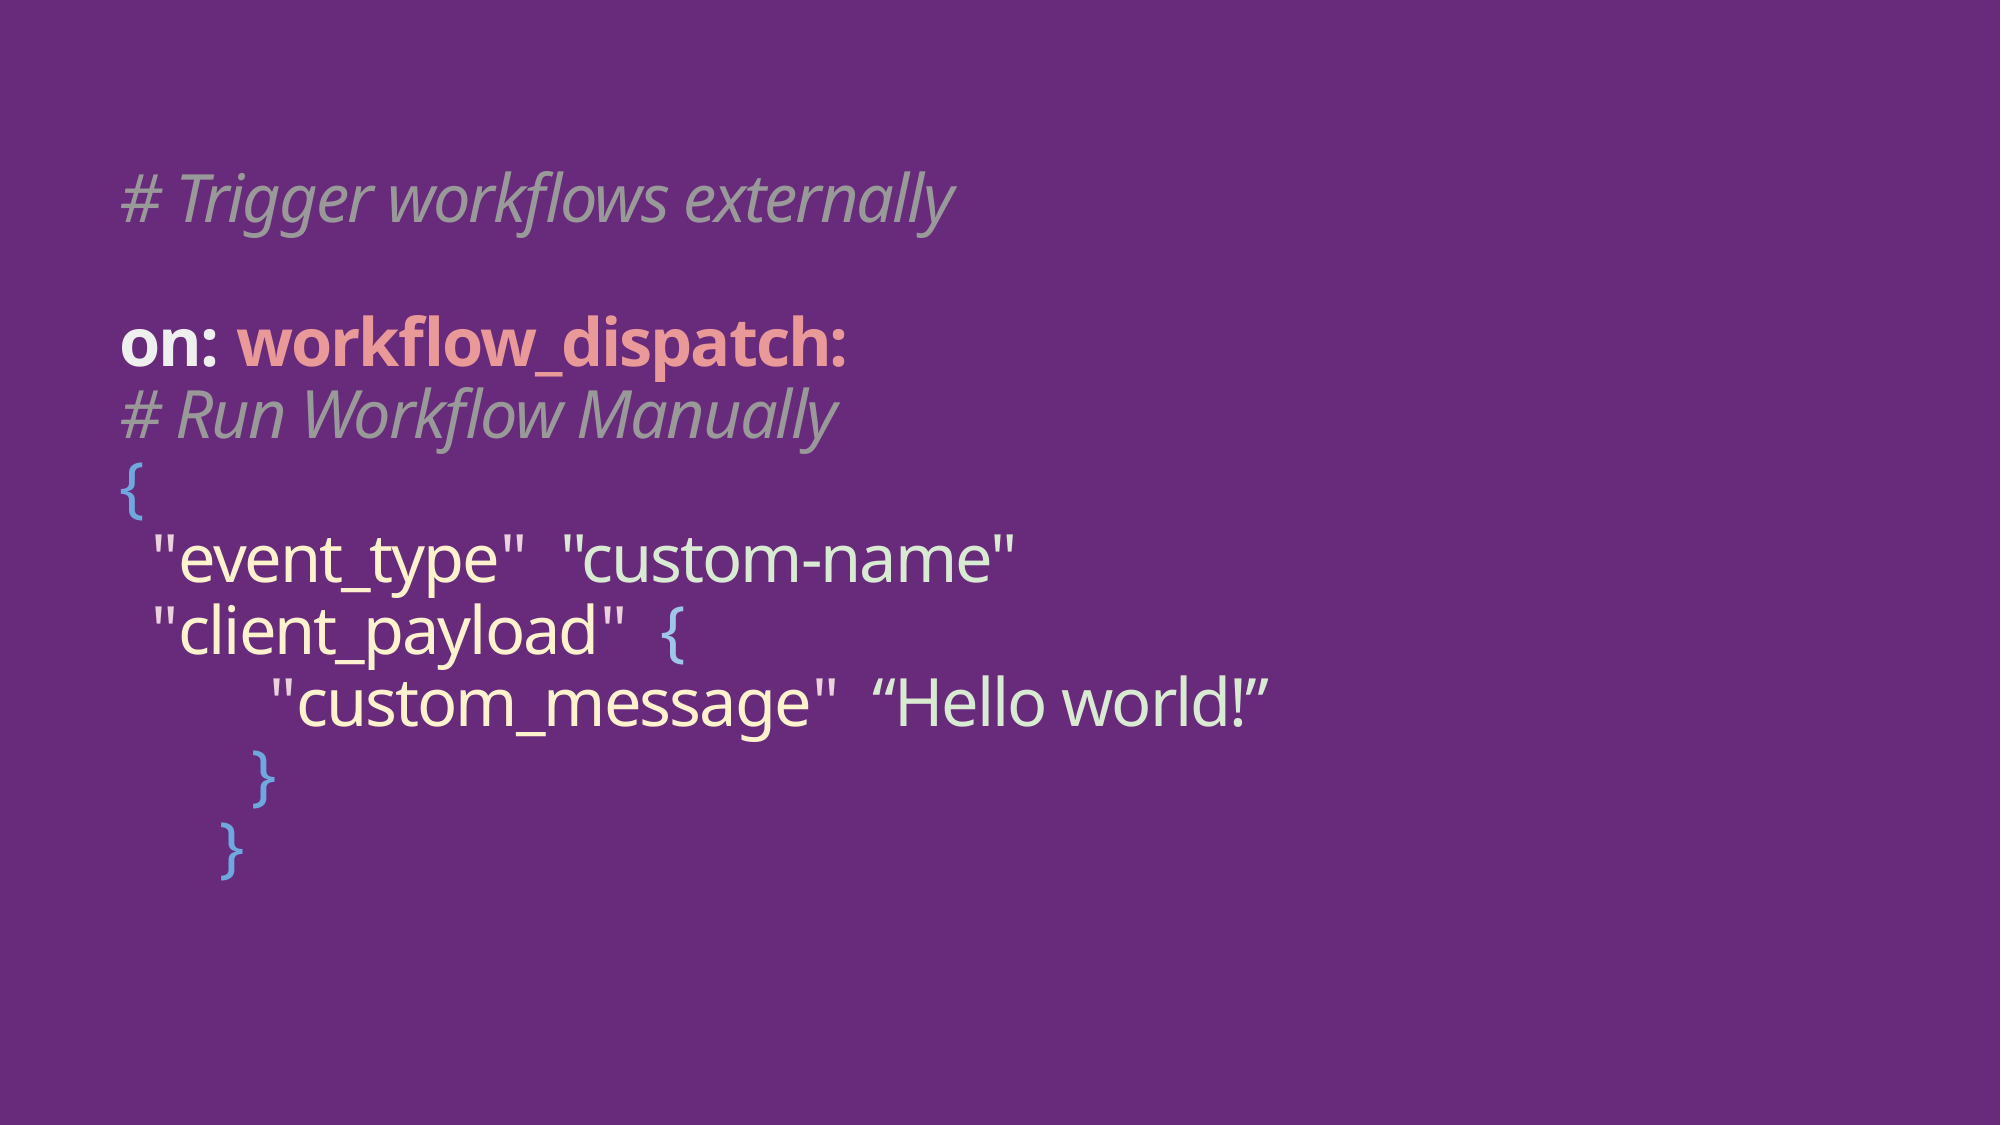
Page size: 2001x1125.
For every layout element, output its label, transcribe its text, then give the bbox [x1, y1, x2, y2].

title # Trigger workflows externally on: workflow_dispatch: # Run Workflow Manually { "event_type": "custom-name", "client_payload": { "custom_message": “Hello world!” } } [115, 429, 2000, 621]
